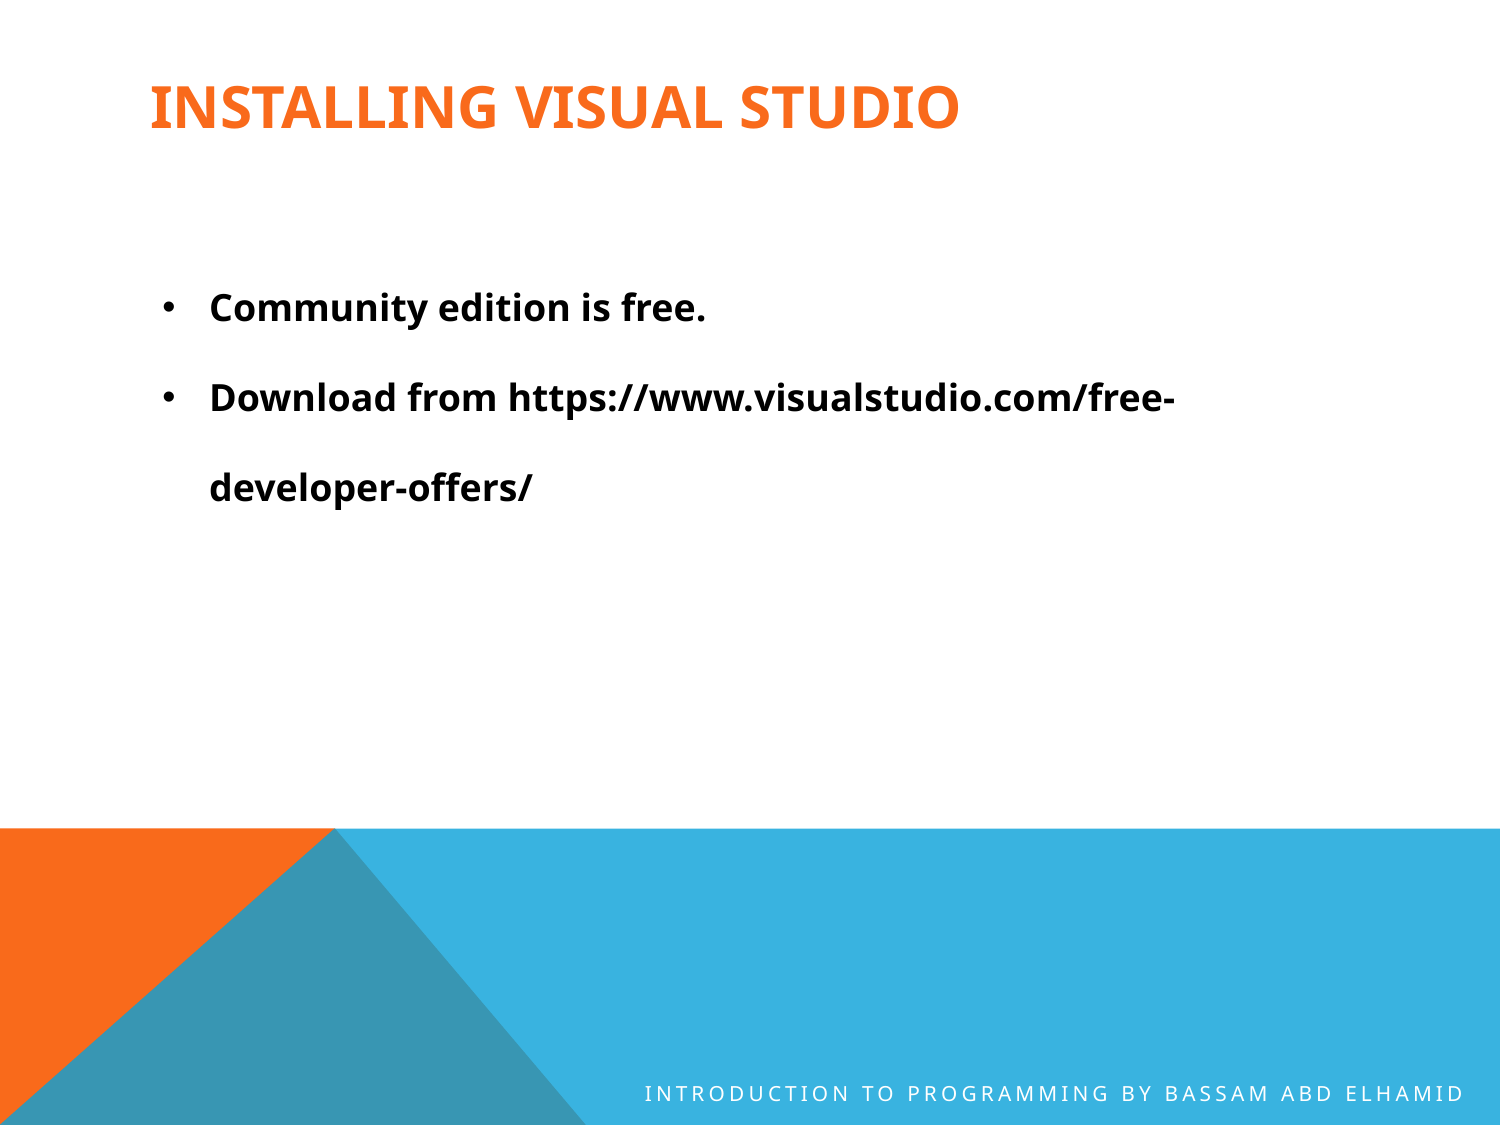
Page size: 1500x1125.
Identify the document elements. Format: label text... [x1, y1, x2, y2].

footer Introduction to Programming By Bassam Abd Elhamid [608, 1068, 1479, 1120]
text_box Community edition is free. Download from https://www.visualstudio.com/free-developer-offers/ [147, 231, 1365, 517]
title Installing Visual Studio [135, 60, 1369, 150]
